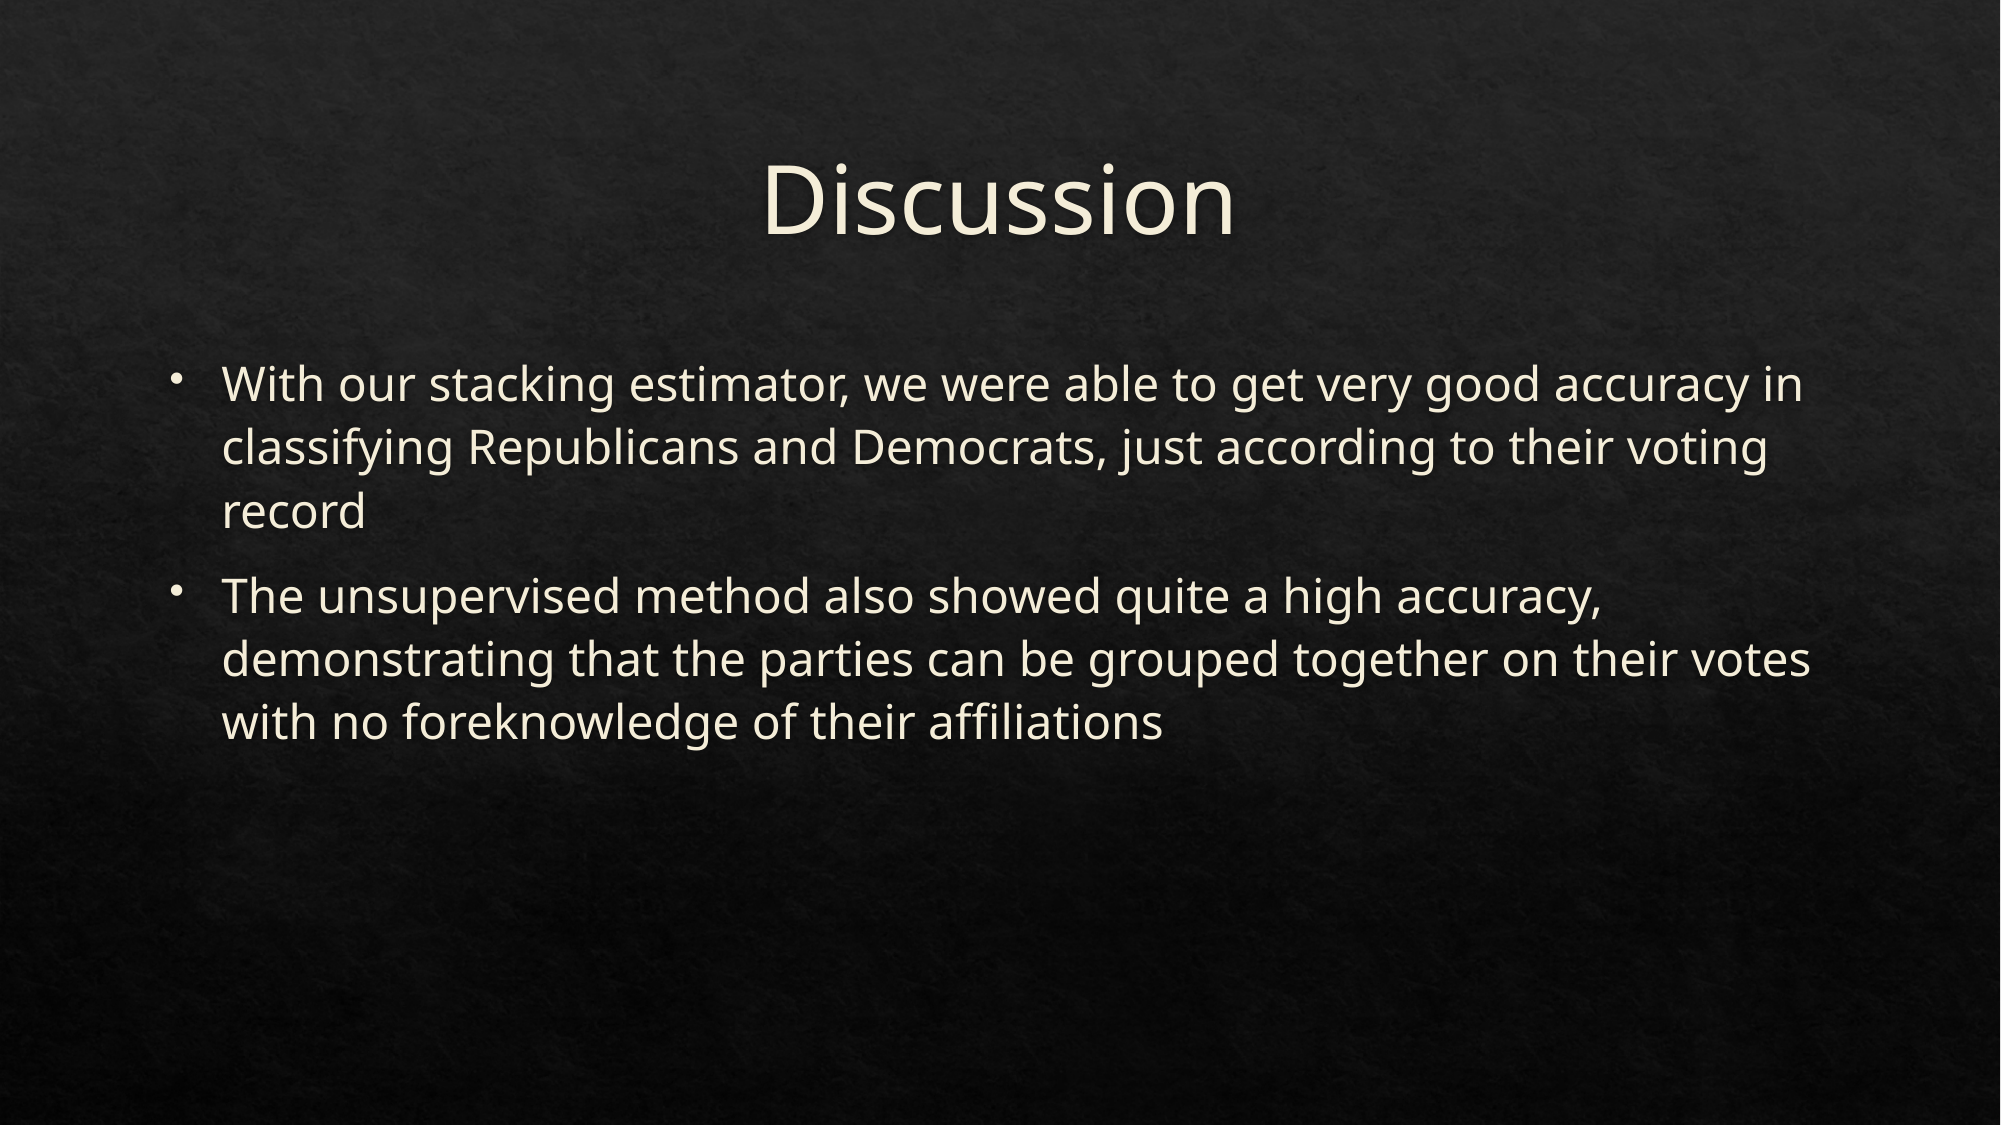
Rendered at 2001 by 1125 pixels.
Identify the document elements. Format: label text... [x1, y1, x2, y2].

list With our stacking estimator, we were able to get very good accuracy in classifying Republicans and Democrats, just according to their voting record The unsupervised method also showed quite a high accuracy, demonstrating that the parties can be grouped together on their votes with no foreknowledge of their affiliations [149, 340, 1849, 950]
title Discussion [149, 99, 1849, 307]
